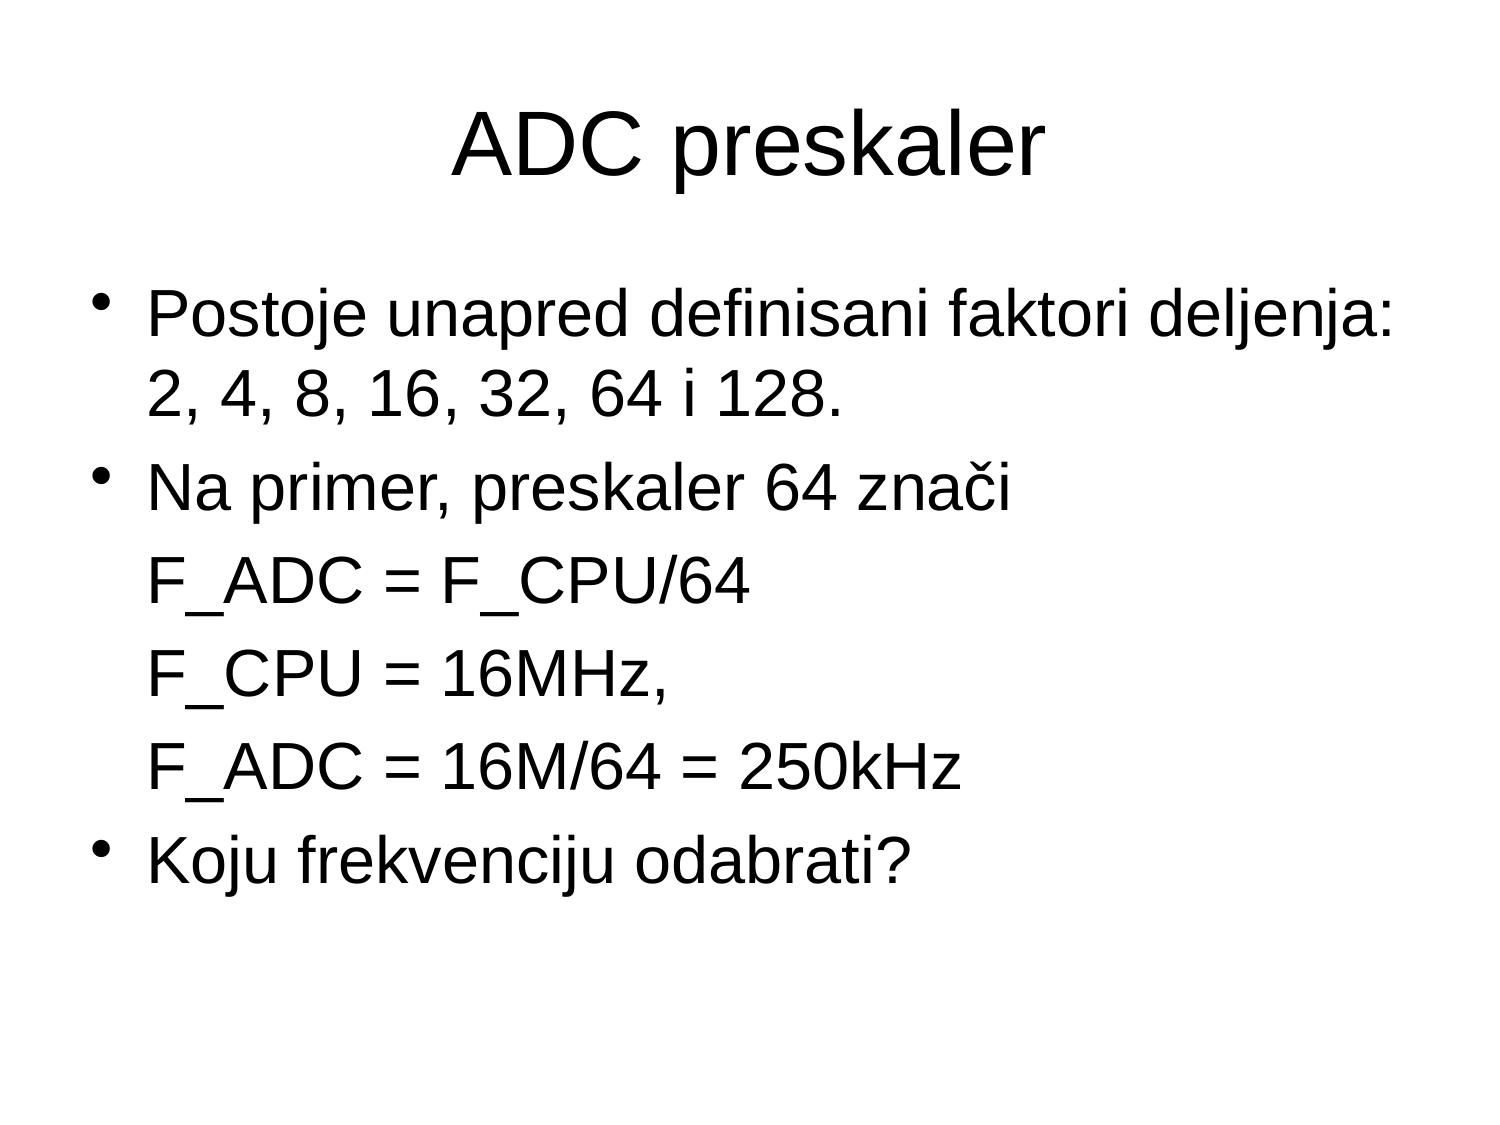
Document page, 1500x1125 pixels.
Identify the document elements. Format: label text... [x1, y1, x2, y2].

title ADC preskaler [74, 44, 1426, 233]
list Postoje unapred definisani faktori deljenja: 2, 4, 8, 16, 32, 64 i 128. Na primer, preskaler 64 znači F_ADC = F_CPU/64 F_CPU = 16MHz, F_ADC = 16M/64 = 250kHz Koju frekvenciju odabrati? [74, 262, 1426, 1006]
